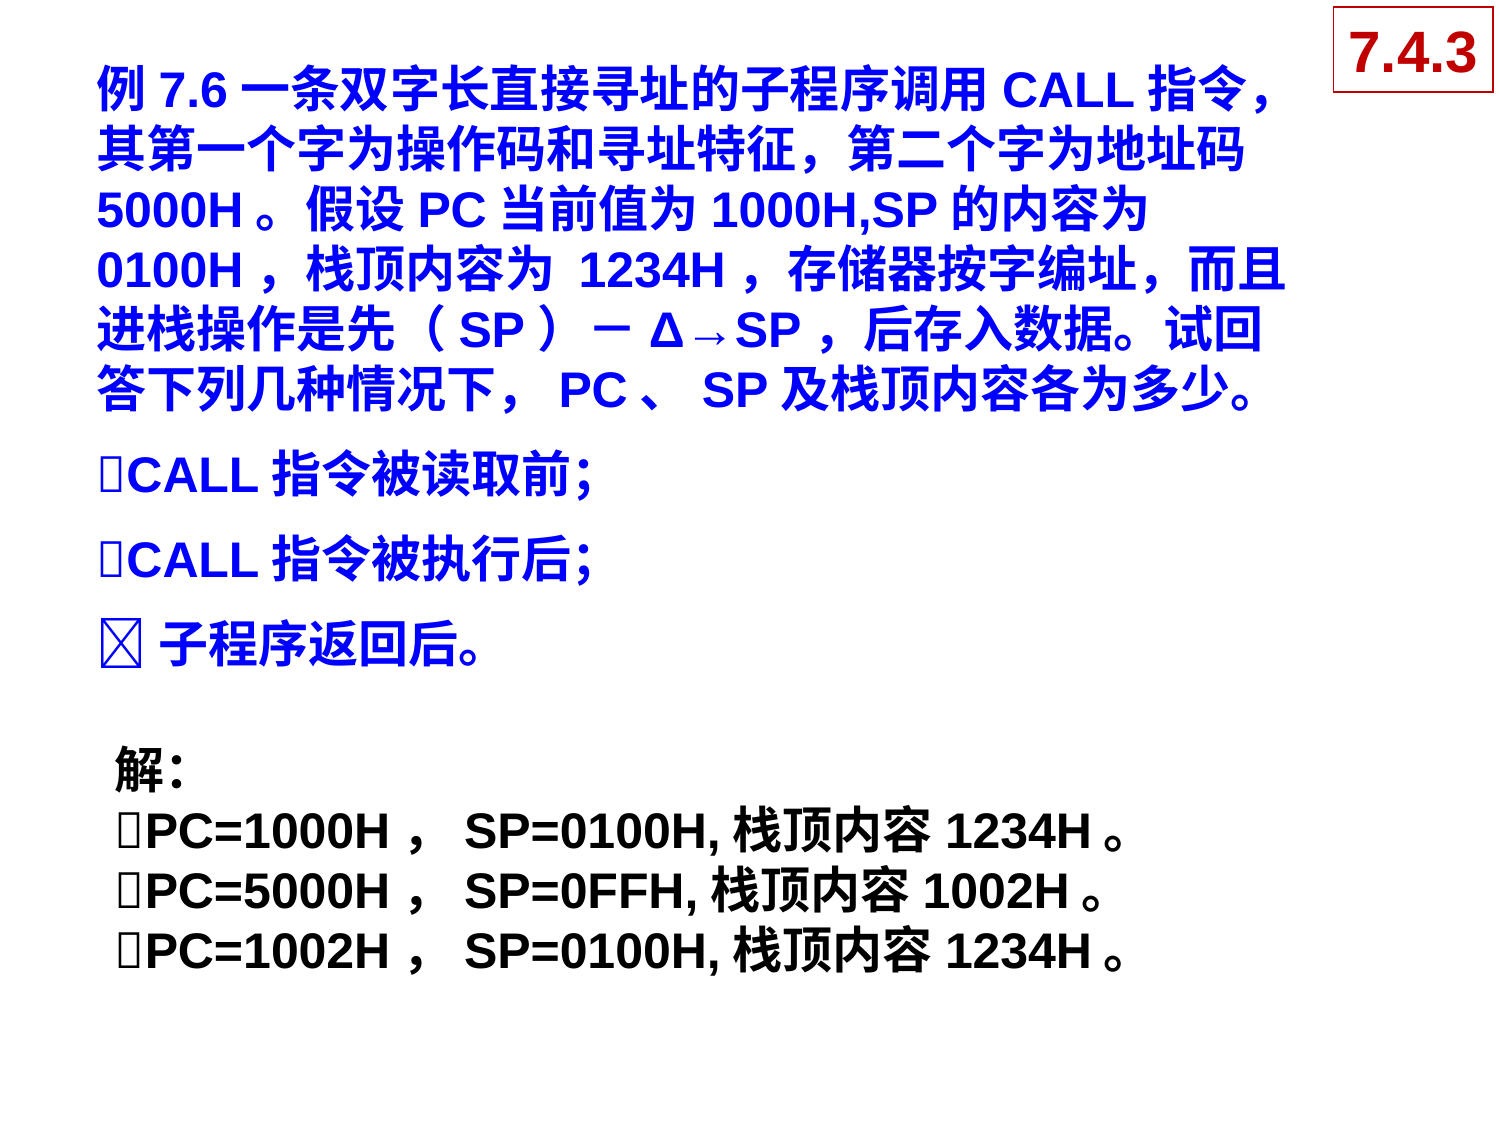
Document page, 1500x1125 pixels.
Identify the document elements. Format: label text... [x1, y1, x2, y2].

text_box 解： PC=1000H，SP=0100H,栈顶内容1234H。 PC=5000H，SP=0FFH,栈顶内容1002H。 PC=1002H，SP=0100H,栈顶内容1234H。 [99, 730, 1470, 986]
text_box 7.4.3 [1333, 7, 1494, 92]
text_box 例7.6一条双字长直接寻址的子程序调用CALL指令，其第一个字为操作码和寻址特征，第二个字为地址码5000H。假设PC当前值为1000H,SP的内容为0100H，栈顶内容为 1234H，存储器按字编址，而且进栈操作是先（SP）－Δ→SP，后存入数据。试回答下列几种情况下，PC、SP及栈顶内容各为多少。 CALL指令被读取前； CALL指令被执行后； 子程序返回后。 [81, 50, 1325, 680]
